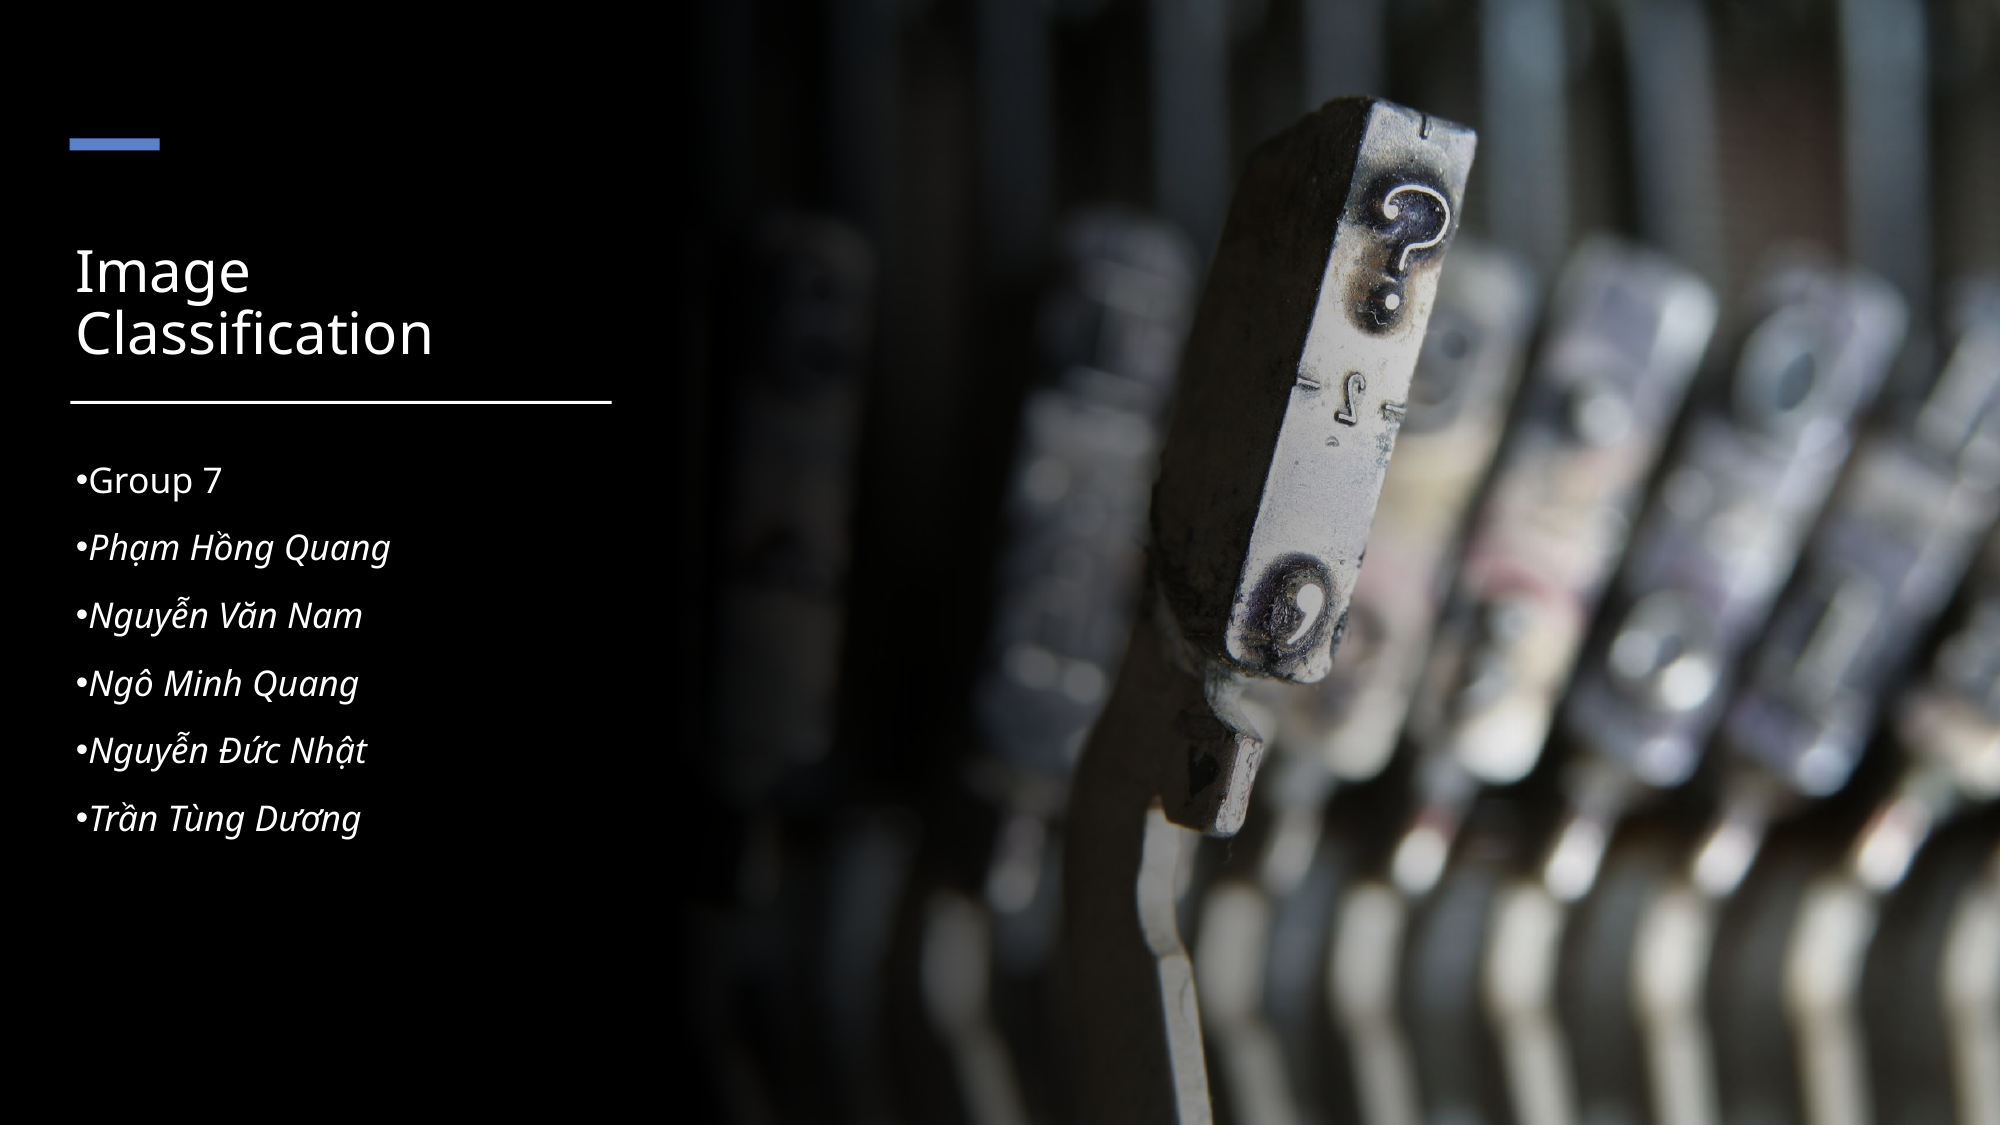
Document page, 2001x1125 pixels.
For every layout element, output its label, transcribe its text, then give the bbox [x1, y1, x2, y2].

title Image Classification [60, 190, 577, 375]
text_box [69, 400, 577, 405]
text_box [69, 137, 161, 151]
picture [577, 0, 2000, 1125]
text_box [0, 0, 577, 1125]
subtitle Group 7 Phạm Hồng Quang Nguyễn Văn Nam Ngô Minh Quang Nguyễn Đức Nhật Trần Tùng Dương [60, 445, 577, 972]
